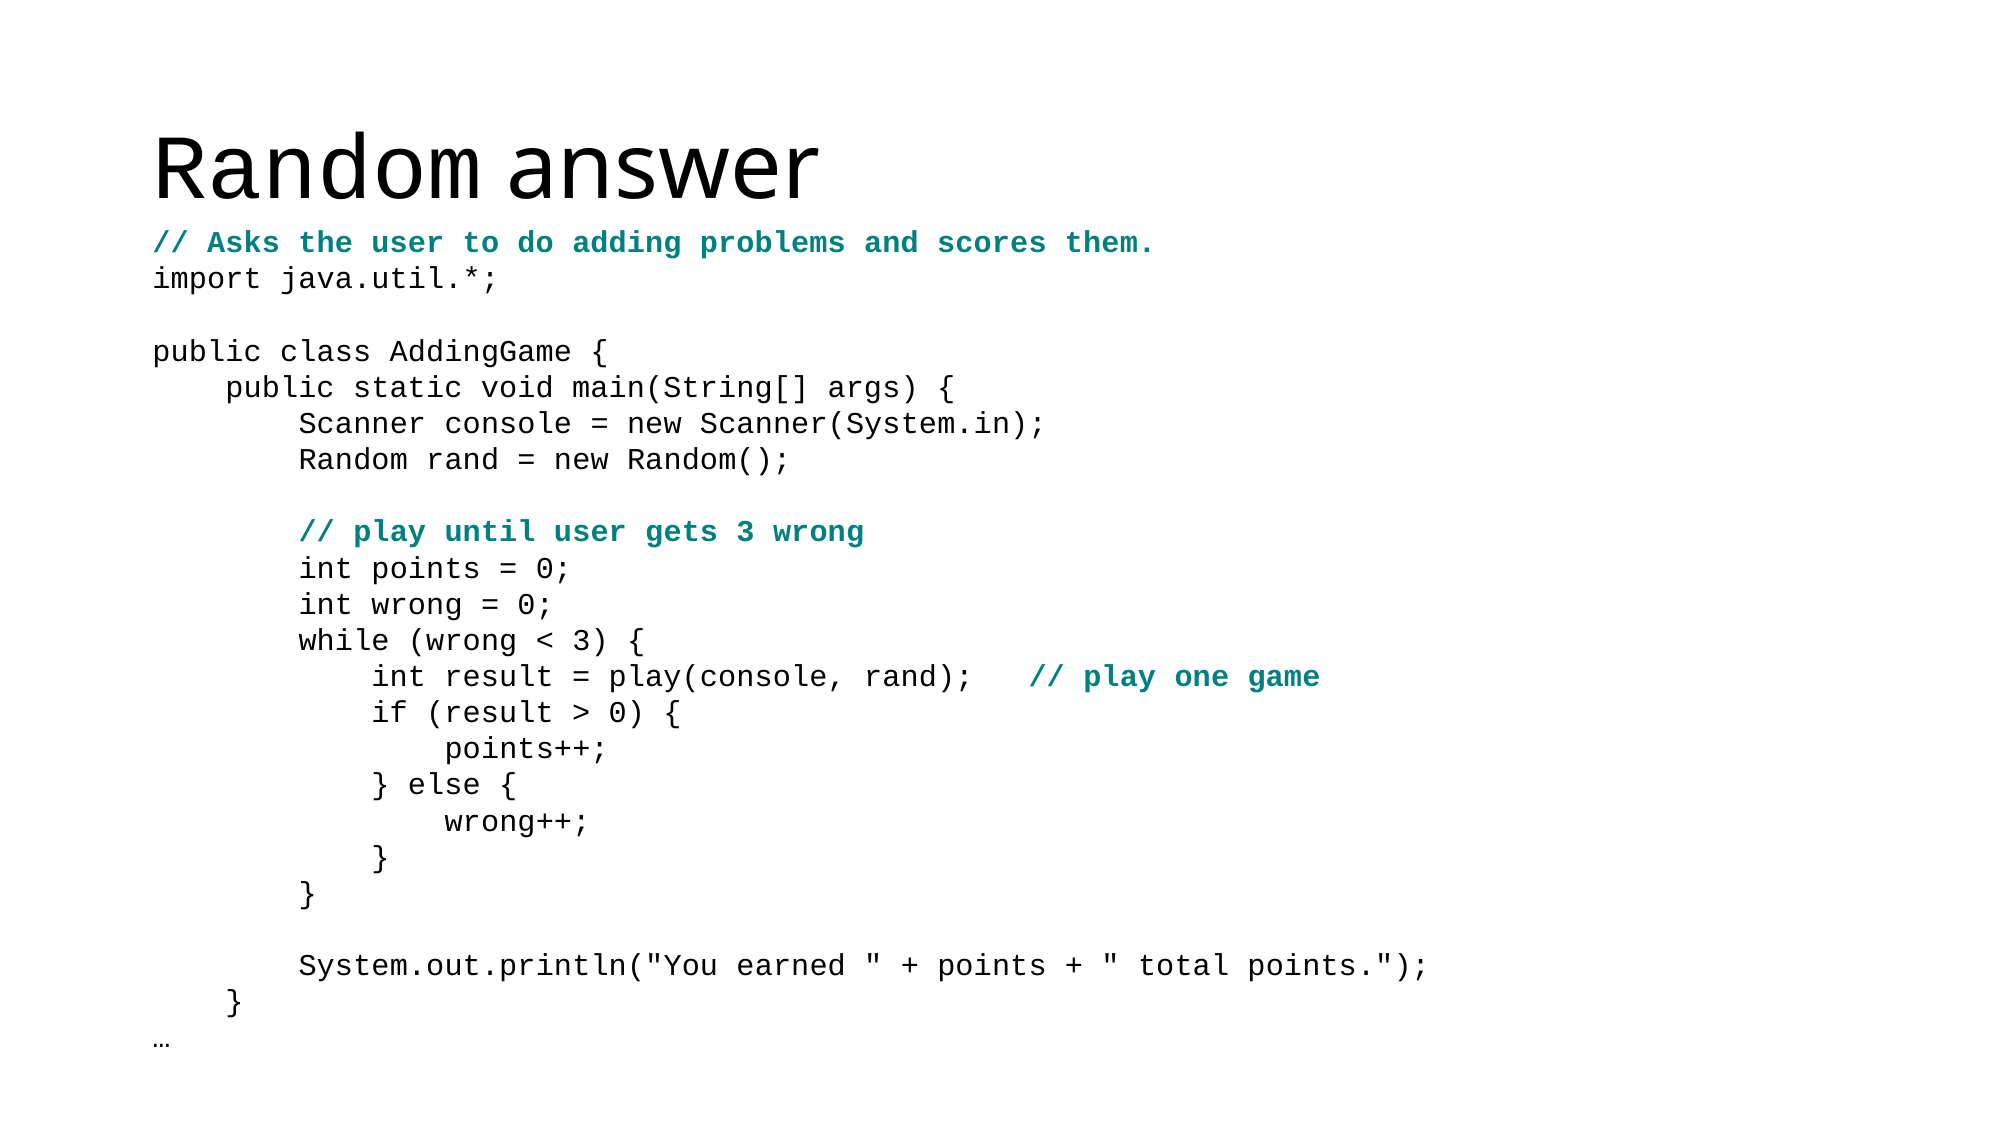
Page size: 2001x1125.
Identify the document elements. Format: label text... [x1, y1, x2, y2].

list // Asks the user to do adding problems and scores them. import java.util.*; public class AddingGame { public static void main(String[] args) { Scanner console = new Scanner(System.in); Random rand = new Random(); // play until user gets 3 wrong int points = 0; int wrong = 0; while (wrong < 3) { int result = play(console, rand); // play one game if (result > 0) { points++; } else { wrong++; } } System.out.println("You earned " + points + " total points."); } … [137, 224, 1863, 1066]
title Random answer [137, 59, 1863, 224]
